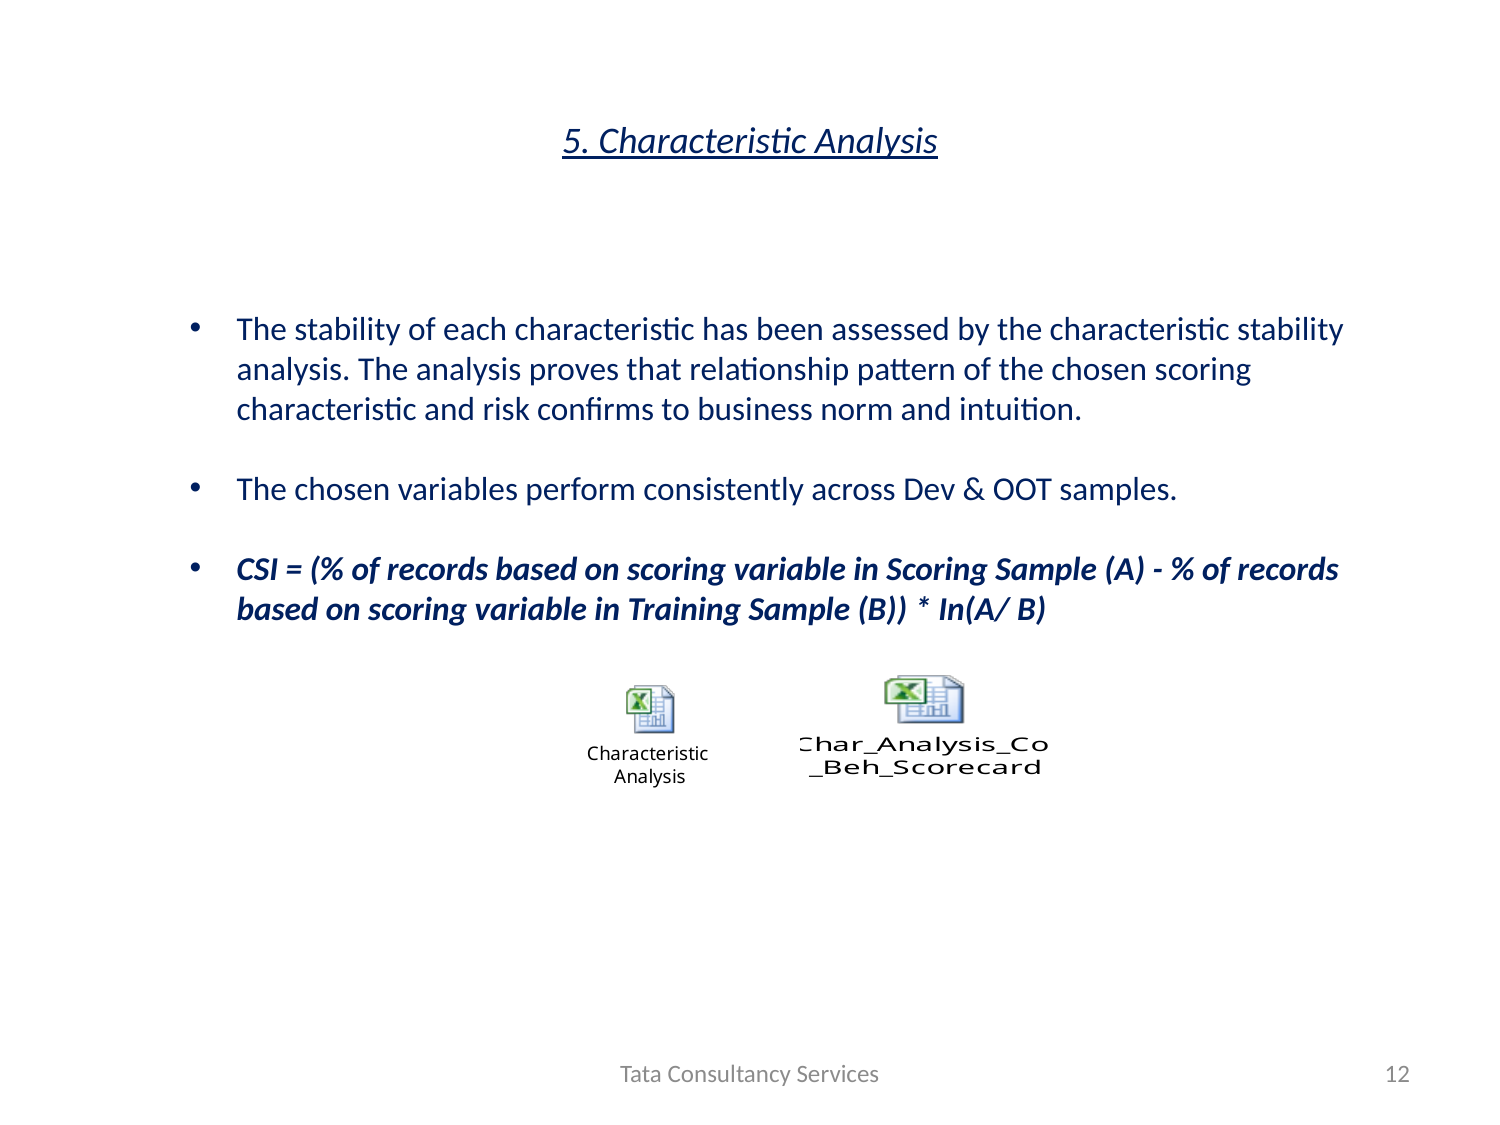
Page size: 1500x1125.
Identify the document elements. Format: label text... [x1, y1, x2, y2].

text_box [799, 674, 1051, 802]
text_box The stability of each characteristic has been assessed by the characteristic stability analysis. The analysis proves that relationship pattern of the chosen scoring characteristic and risk confirms to business norm and intuition. The chosen variables perform consistently across Dev & OOT samples. CSI = (% of records based on scoring variable in Scoring Sample (A) - % of records based on scoring variable in Training Sample (B)) * In(A/ B) [174, 299, 1363, 674]
slide_number 12 [1074, 1042, 1425, 1103]
title 5. Characteristic Analysis [75, 45, 1425, 233]
footer Tata Consultancy Services [512, 1042, 988, 1103]
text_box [574, 683, 726, 811]
